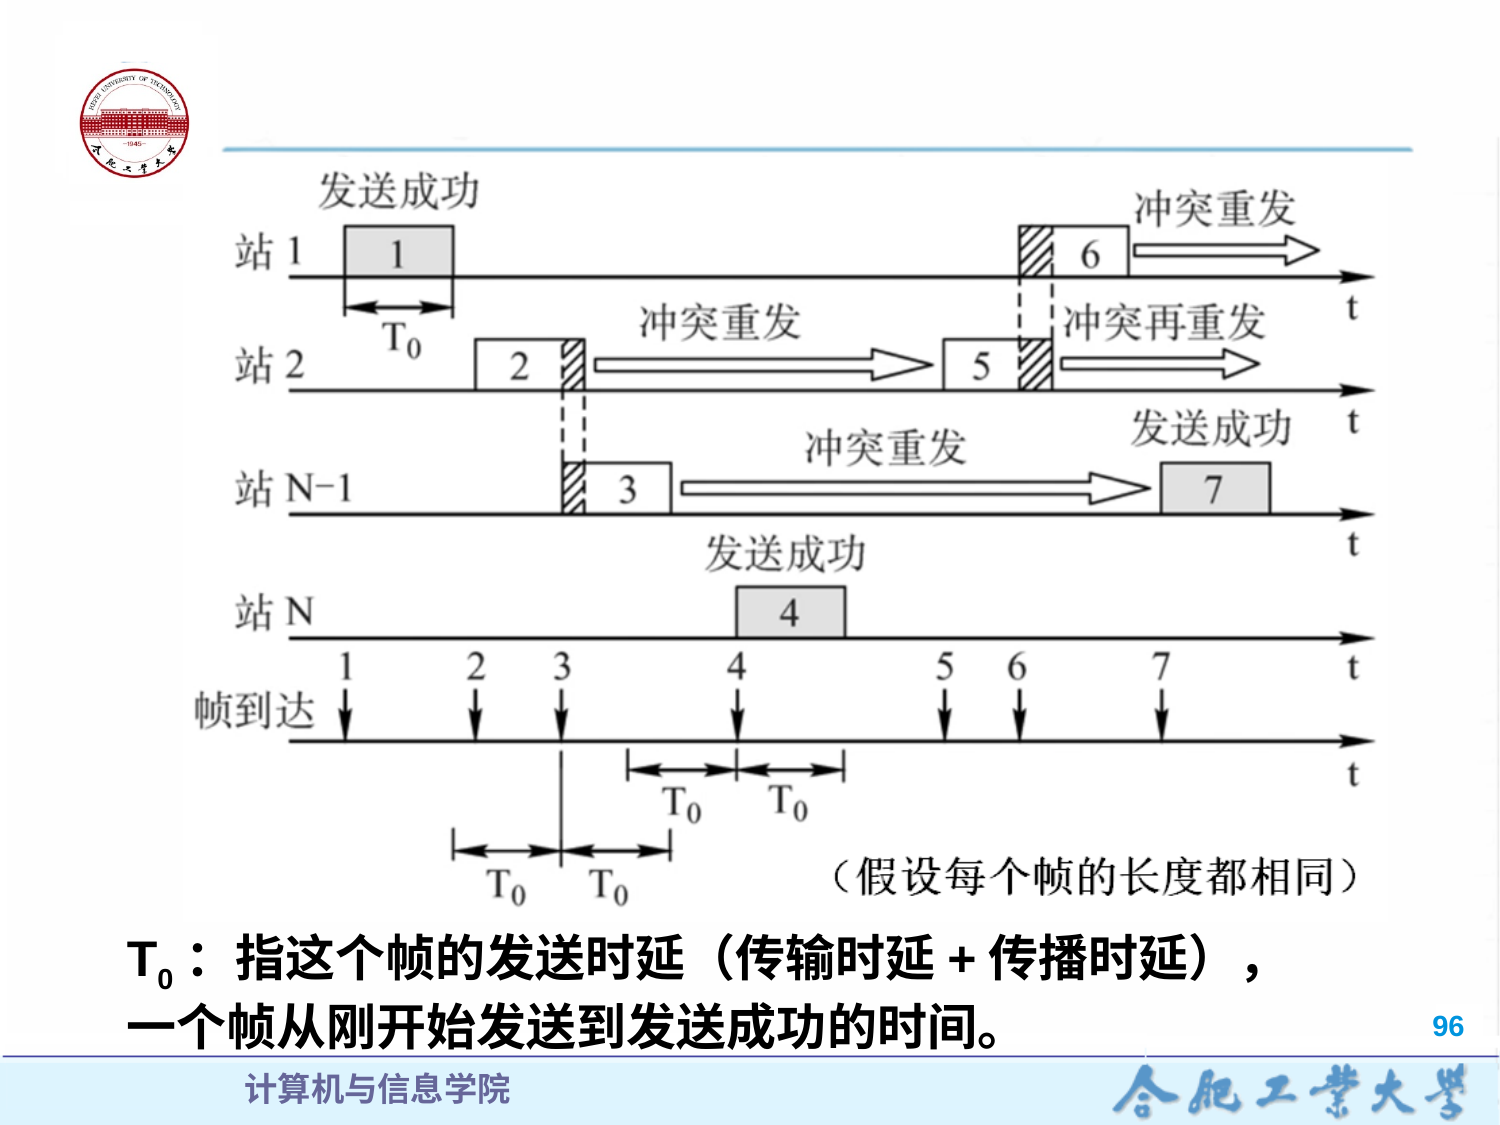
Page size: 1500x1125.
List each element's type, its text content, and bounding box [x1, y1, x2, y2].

picture [0, 0, 1500, 1125]
text_box T0：指这个帧的发送时延（传输时延+传播时延），一个帧从刚开始发送到发送成功的时间。 [112, 919, 1329, 1063]
